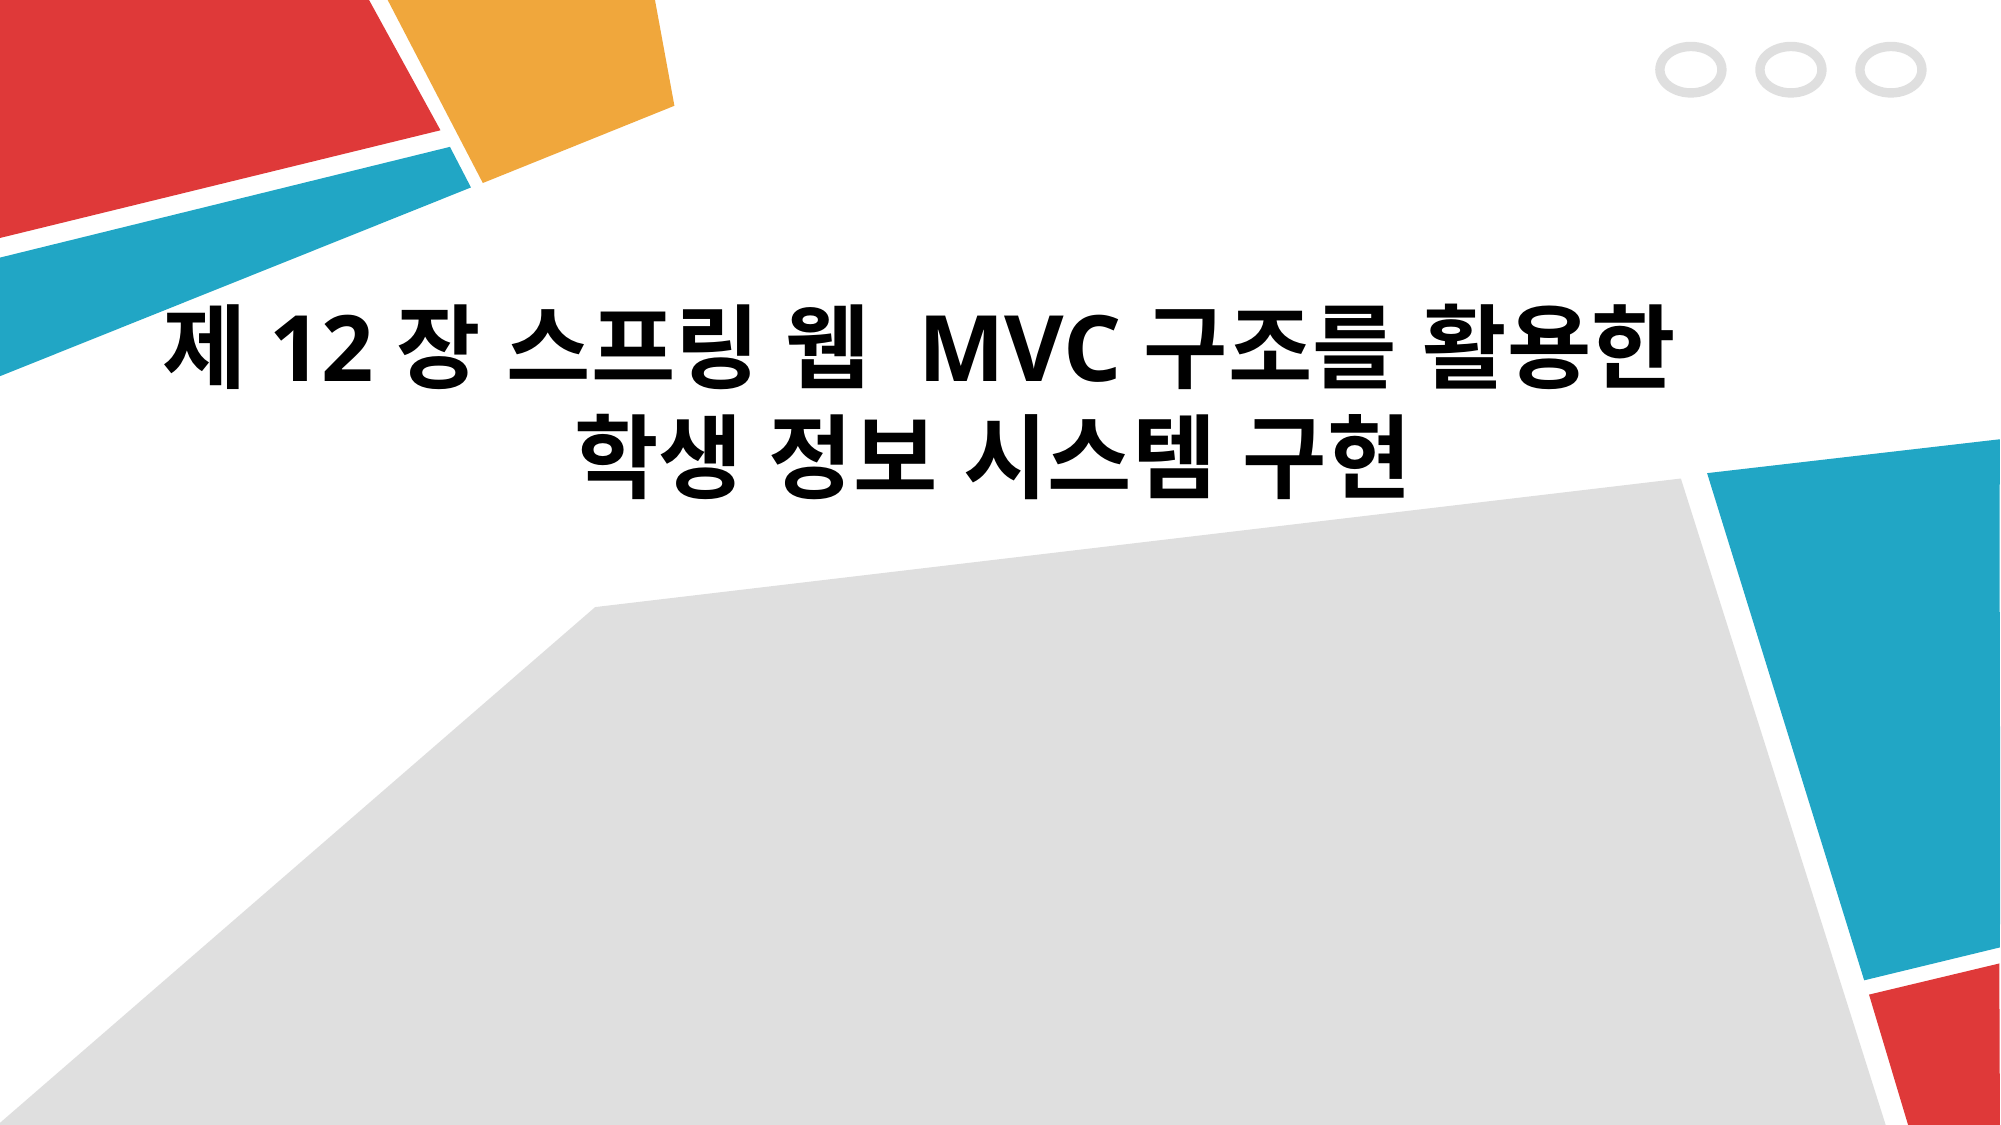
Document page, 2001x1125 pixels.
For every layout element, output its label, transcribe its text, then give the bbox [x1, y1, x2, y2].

title 제12장 스프링 웹 MVC구조를 활용한 학생 정보 시스템 구현 [147, 288, 1848, 512]
